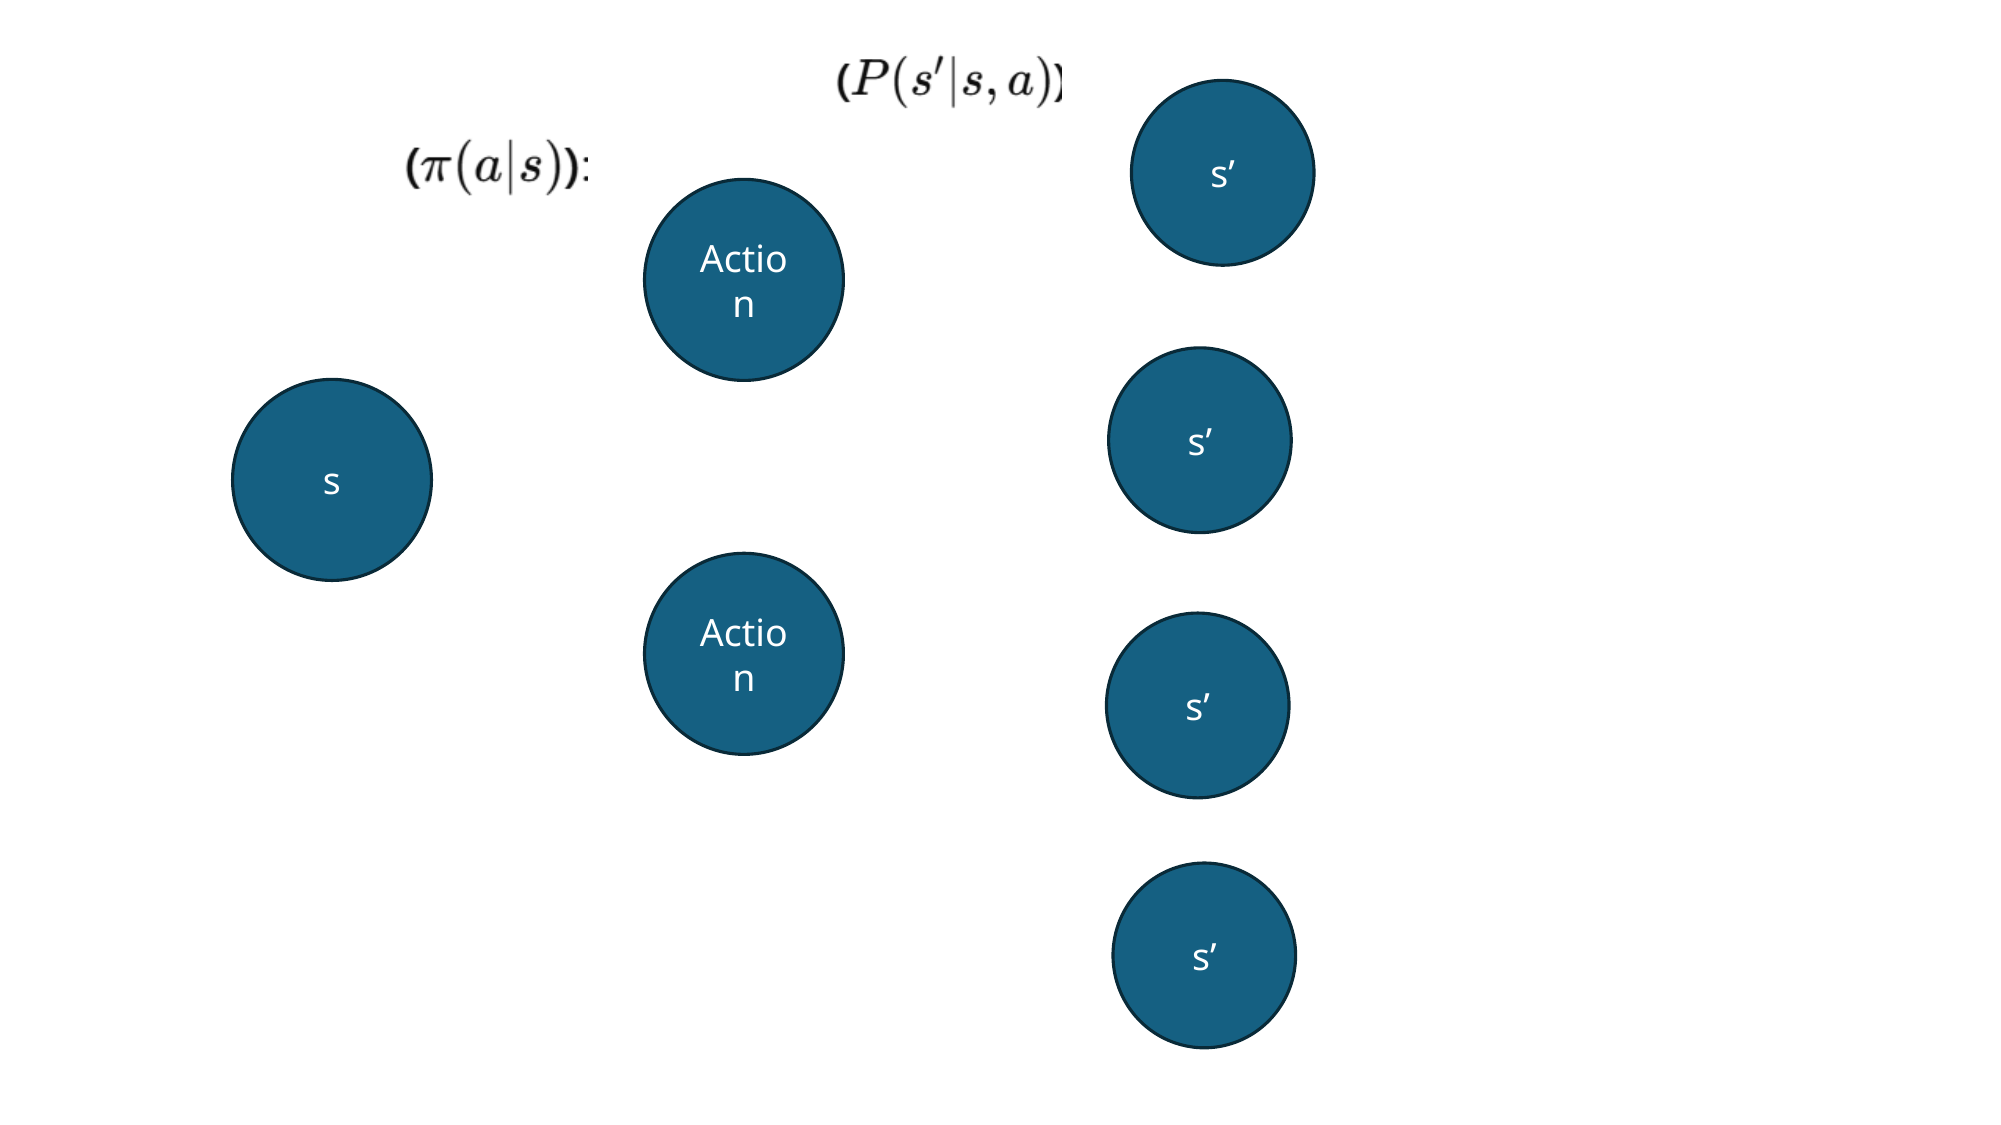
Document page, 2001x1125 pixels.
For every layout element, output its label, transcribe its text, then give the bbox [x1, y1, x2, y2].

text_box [818, 120, 1122, 957]
picture [830, 26, 1063, 120]
text_box s’ [1122, 346, 1293, 535]
text_box Action [642, 551, 818, 756]
text_box s’ [1122, 611, 1291, 800]
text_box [1123, 44, 1593, 265]
text_box s [230, 377, 434, 583]
text_box Action [642, 177, 818, 382]
picture [396, 117, 589, 216]
text_box s’ [1111, 861, 1298, 1050]
